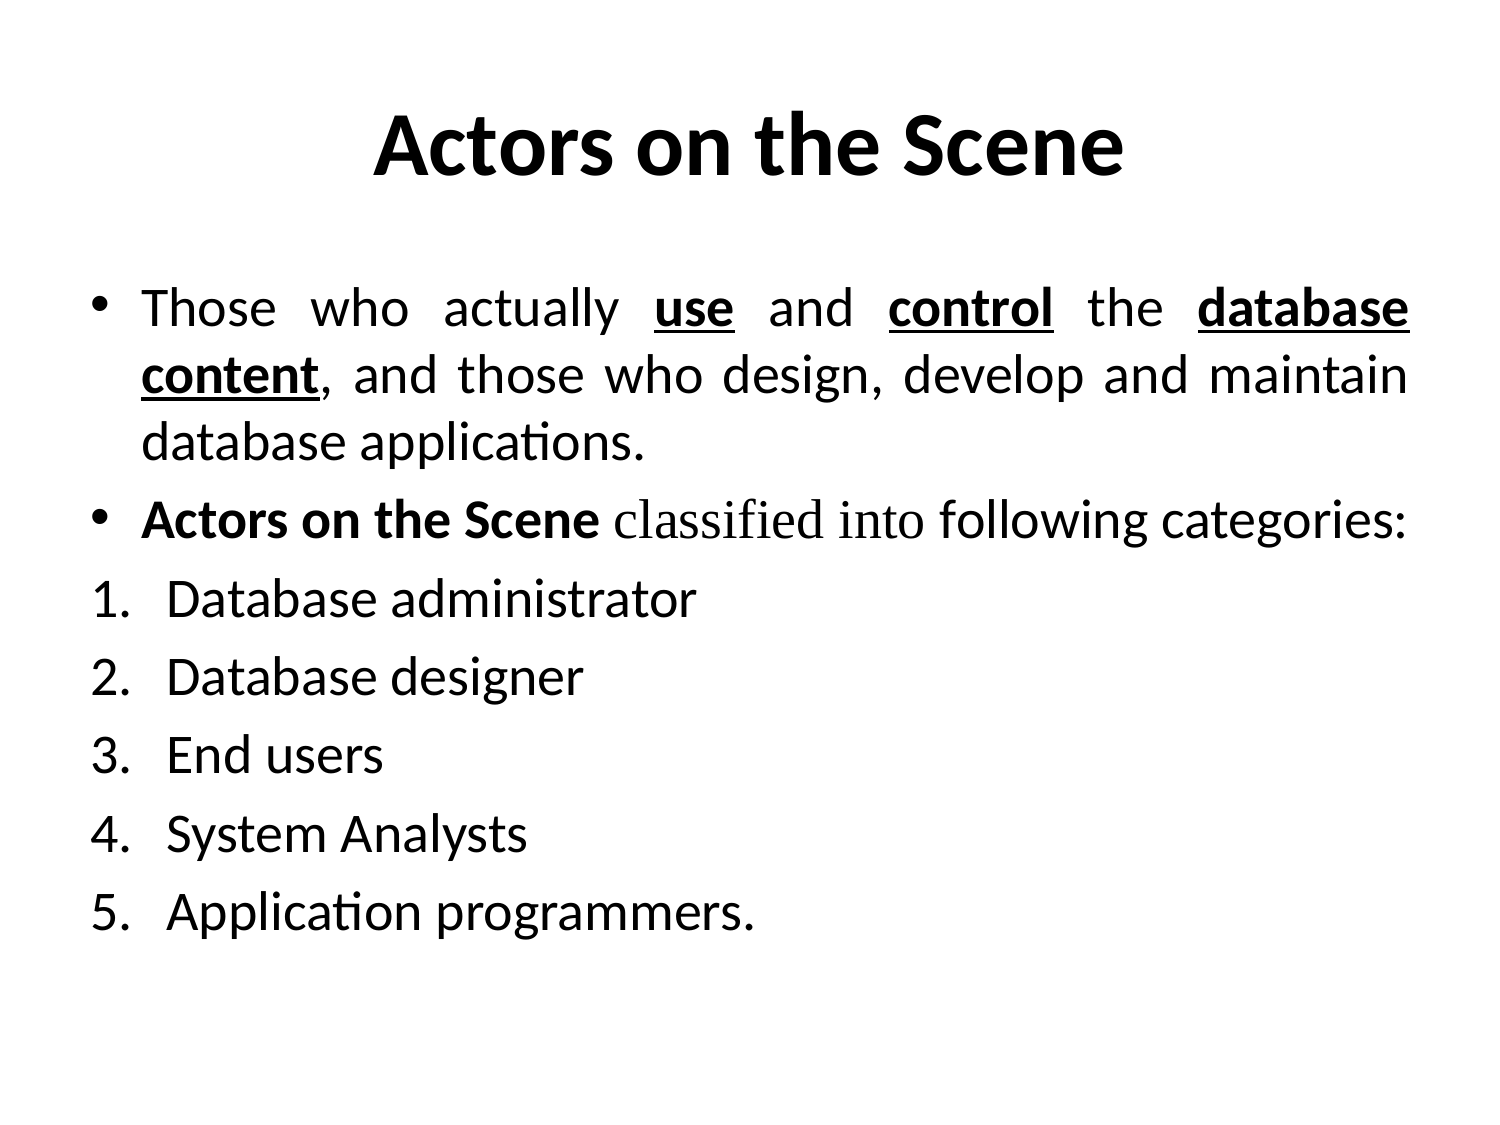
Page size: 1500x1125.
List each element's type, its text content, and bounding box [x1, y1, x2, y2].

title Actors on the Scene [75, 45, 1425, 233]
list Those who actually use and control the database content, and those who design, develop and maintain database applications. Actors on the Scene classified into following categories: Database administrator Database designer End users System Analysts Application programmers. [75, 262, 1425, 1005]
